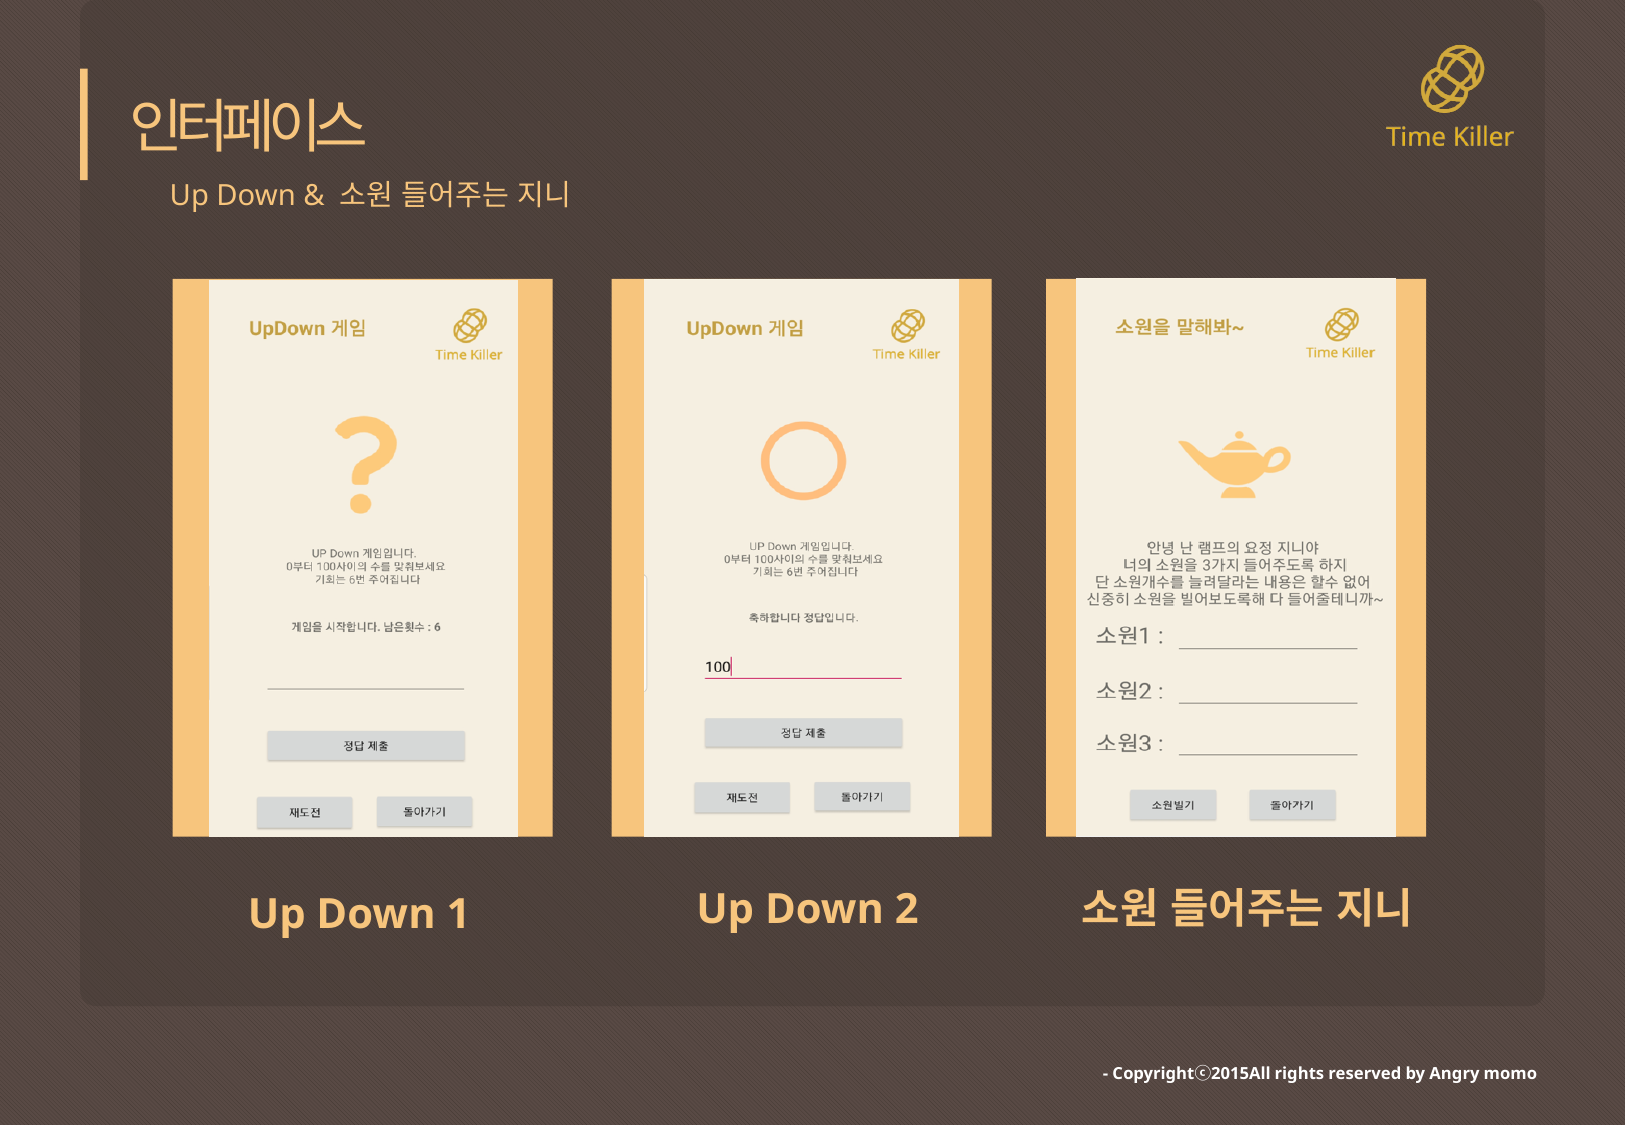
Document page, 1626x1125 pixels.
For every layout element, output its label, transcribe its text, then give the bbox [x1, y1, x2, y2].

text_box Up Down 2 [681, 874, 934, 940]
picture [209, 280, 518, 837]
text_box 소원 들어주는 지니 [1066, 874, 1428, 940]
picture [1343, 3, 1555, 187]
text_box [170, 277, 555, 839]
text_box [609, 277, 994, 839]
text_box [1395, 277, 1428, 839]
text_box - Copyrightⓒ2015All rights reserved by Angry momo [1001, 1054, 1556, 1092]
text_box 인터페이스 [114, 81, 541, 167]
text_box [78, 67, 90, 182]
picture [644, 279, 959, 837]
text_box [77, 0, 1547, 1009]
text_box Up Down & 소원 들어주는 지니 [154, 169, 587, 219]
text_box [1044, 277, 1077, 839]
text_box Up Down 1 [233, 879, 486, 945]
picture [1076, 278, 1396, 837]
